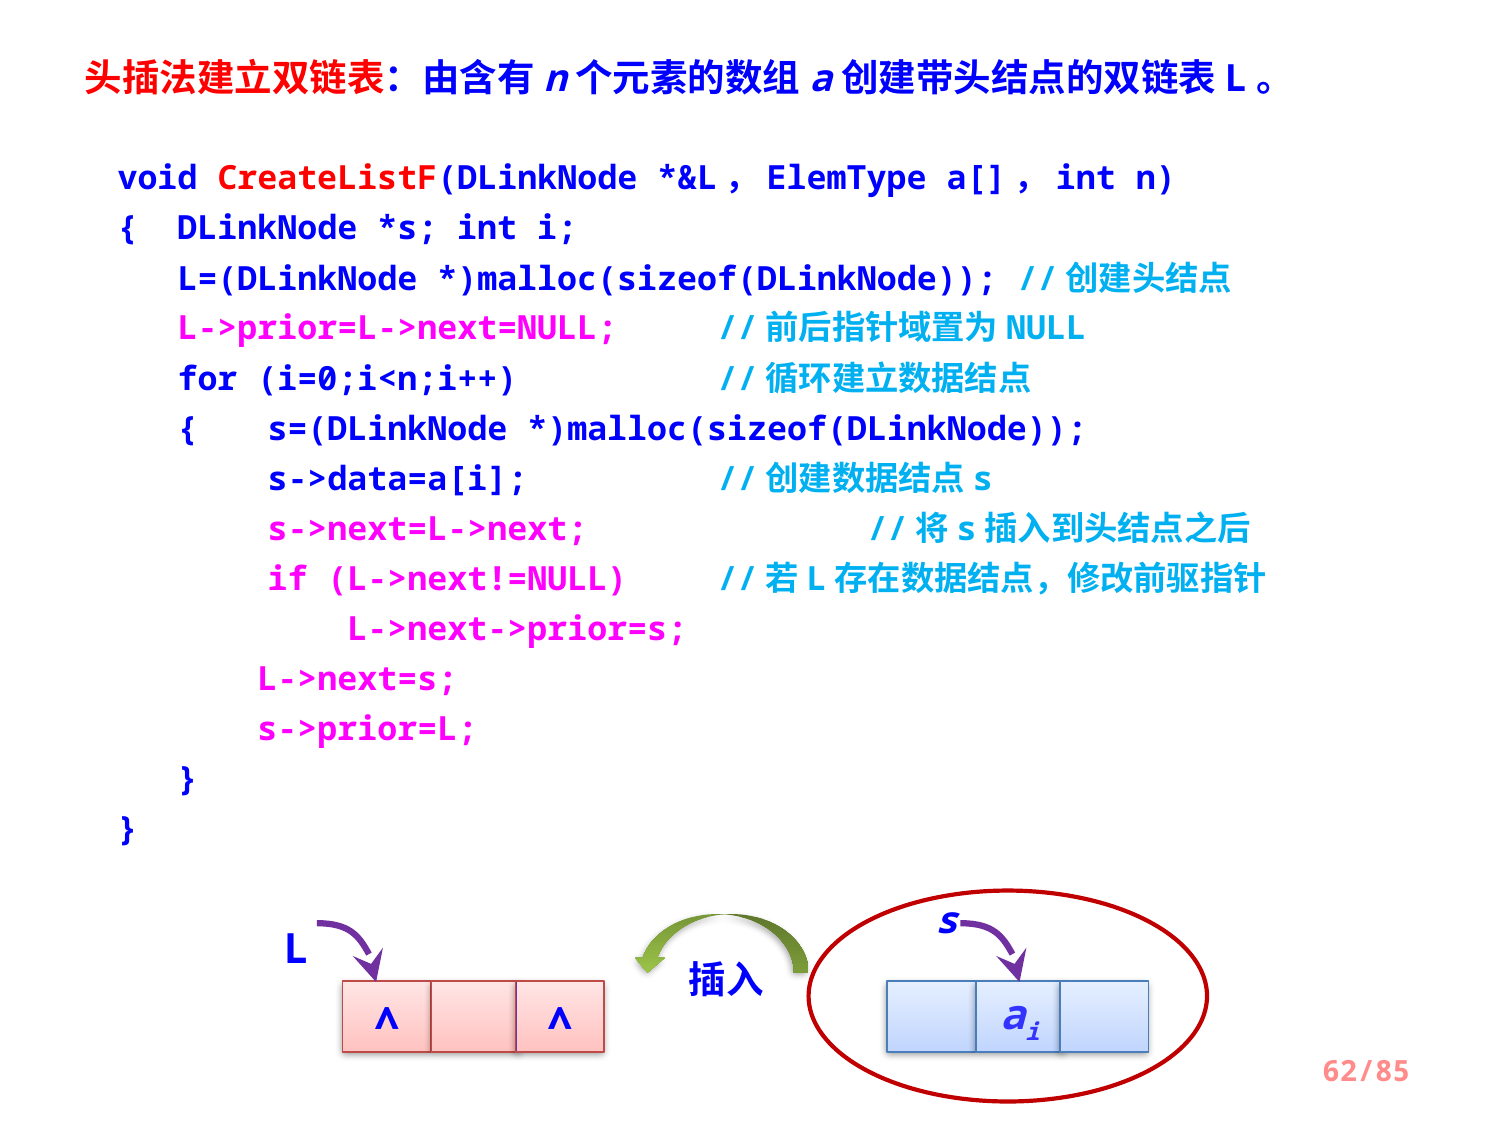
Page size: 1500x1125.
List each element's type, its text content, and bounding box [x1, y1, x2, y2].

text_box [632, 890, 1208, 1102]
text_box void CreateListF(DLinkNode *&L，ElemType a[]，int n) { DLinkNode *s; int i; L=(DLinkNode *)malloc(sizeof(DLinkNode)); //创建头结点 L->prior=L->next=NULL; //前后指针域置为NULL for (i=0;i<n;i++) //循环建立数据结点 { s=(DLinkNode *)malloc(sizeof(DLinkNode)); s->data=a[i]; //创建数据结点s s->next=L->next; //将s插入到头结点之后 if (L->next!=NULL) //若L存在数据结点，修改前驱指针 L->next->prior=s; L->next=s; s->prior=L; } } [92, 115, 1443, 878]
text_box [268, 913, 605, 1053]
slide_number 62/85 [1212, 1042, 1425, 1103]
text_box 头插法建立双链表：由含有n个元素的数组a创建带头结点的双链表L。 [70, 46, 1454, 107]
